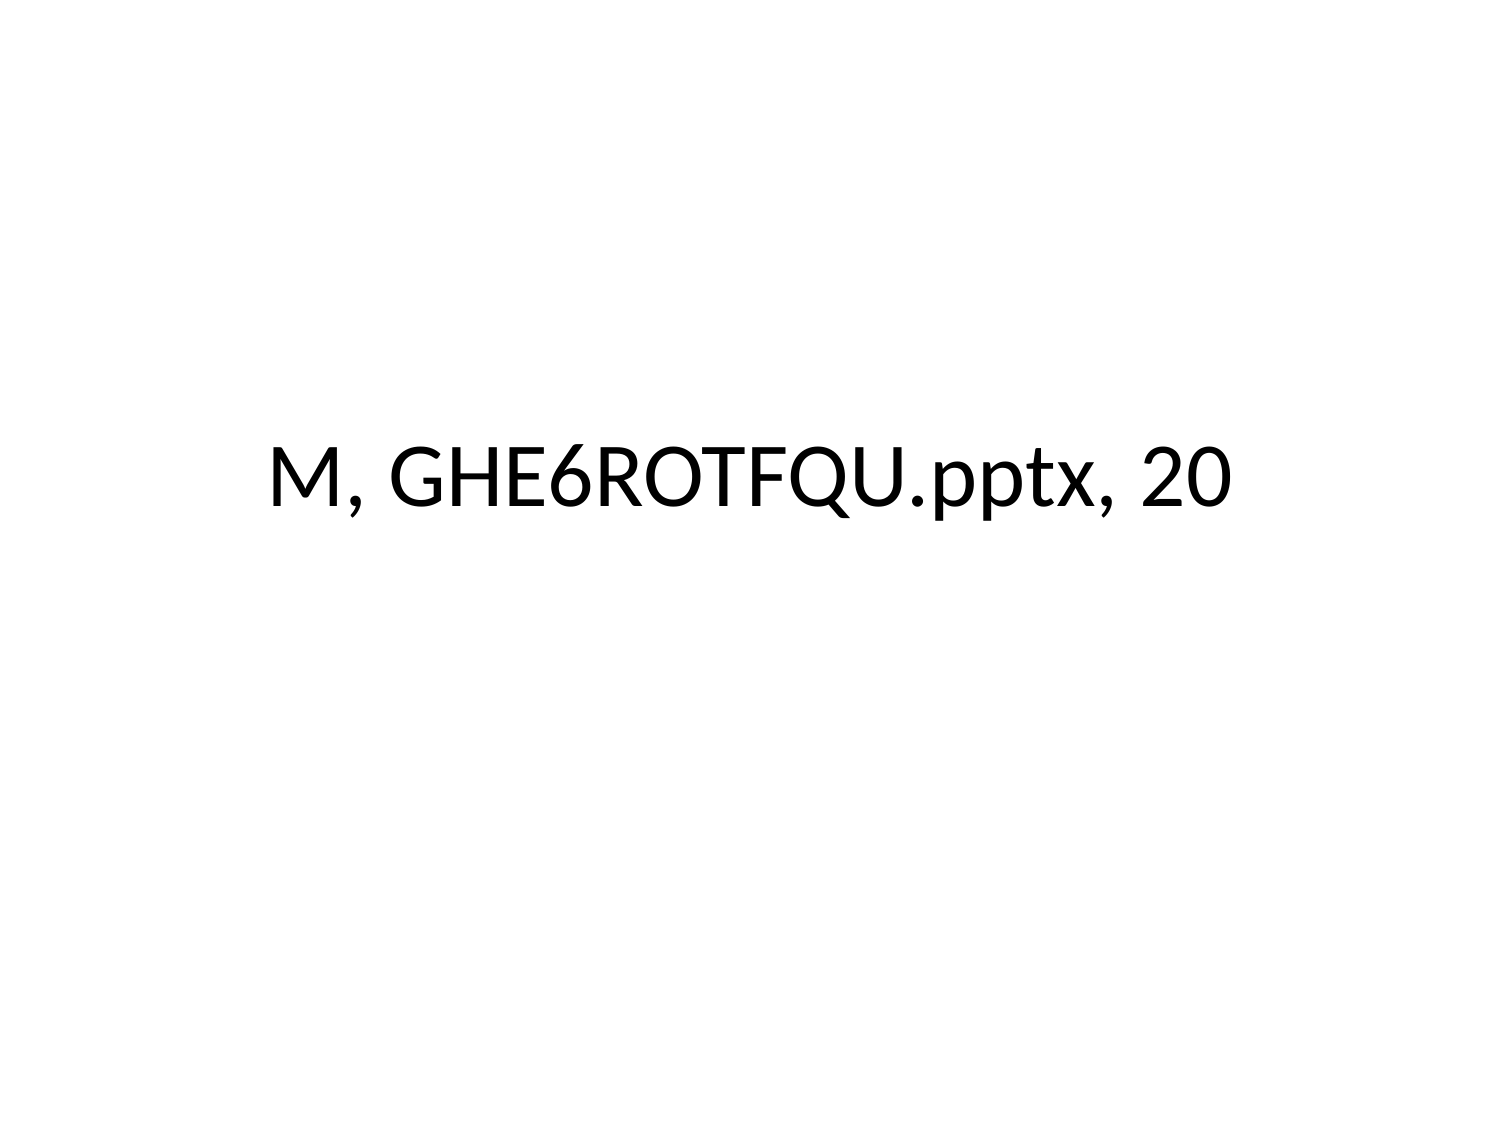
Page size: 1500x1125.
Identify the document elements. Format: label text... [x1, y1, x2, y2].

title M, GHE6ROTFQU.pptx, 20 [112, 349, 1388, 591]
